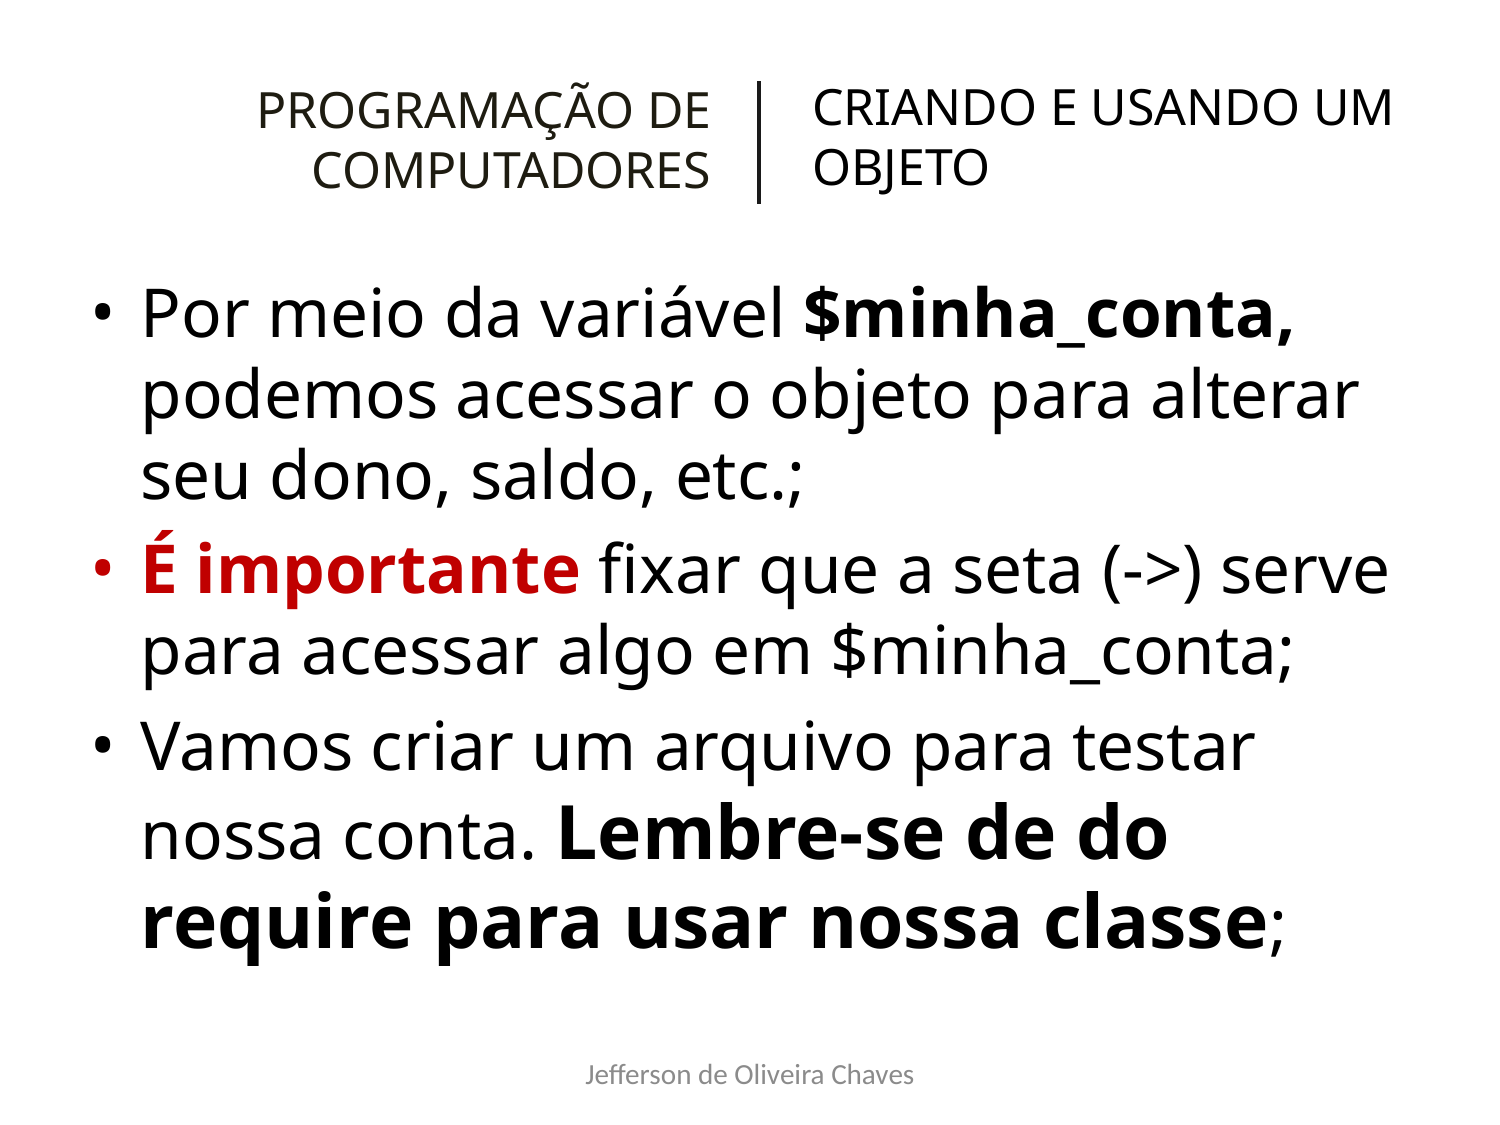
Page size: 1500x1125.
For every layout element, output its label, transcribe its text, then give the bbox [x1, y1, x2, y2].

list CRIANDO E USANDO UM OBJETO [797, 47, 1424, 225]
title PROGRAMAÇÃO DE COMPUTADORES [75, 45, 727, 233]
footer Jefferson de Oliveira Chaves [512, 1042, 988, 1103]
list Por meio da variável $minha_conta, podemos acessar o objeto para alterar seu dono, saldo, etc.; É importante fixar que a seta (->) serve para acessar algo em $minha_conta; Vamos criar um arquivo para testar nossa conta. Lembre-se de do require para usar nossa classe; [75, 262, 1425, 1024]
